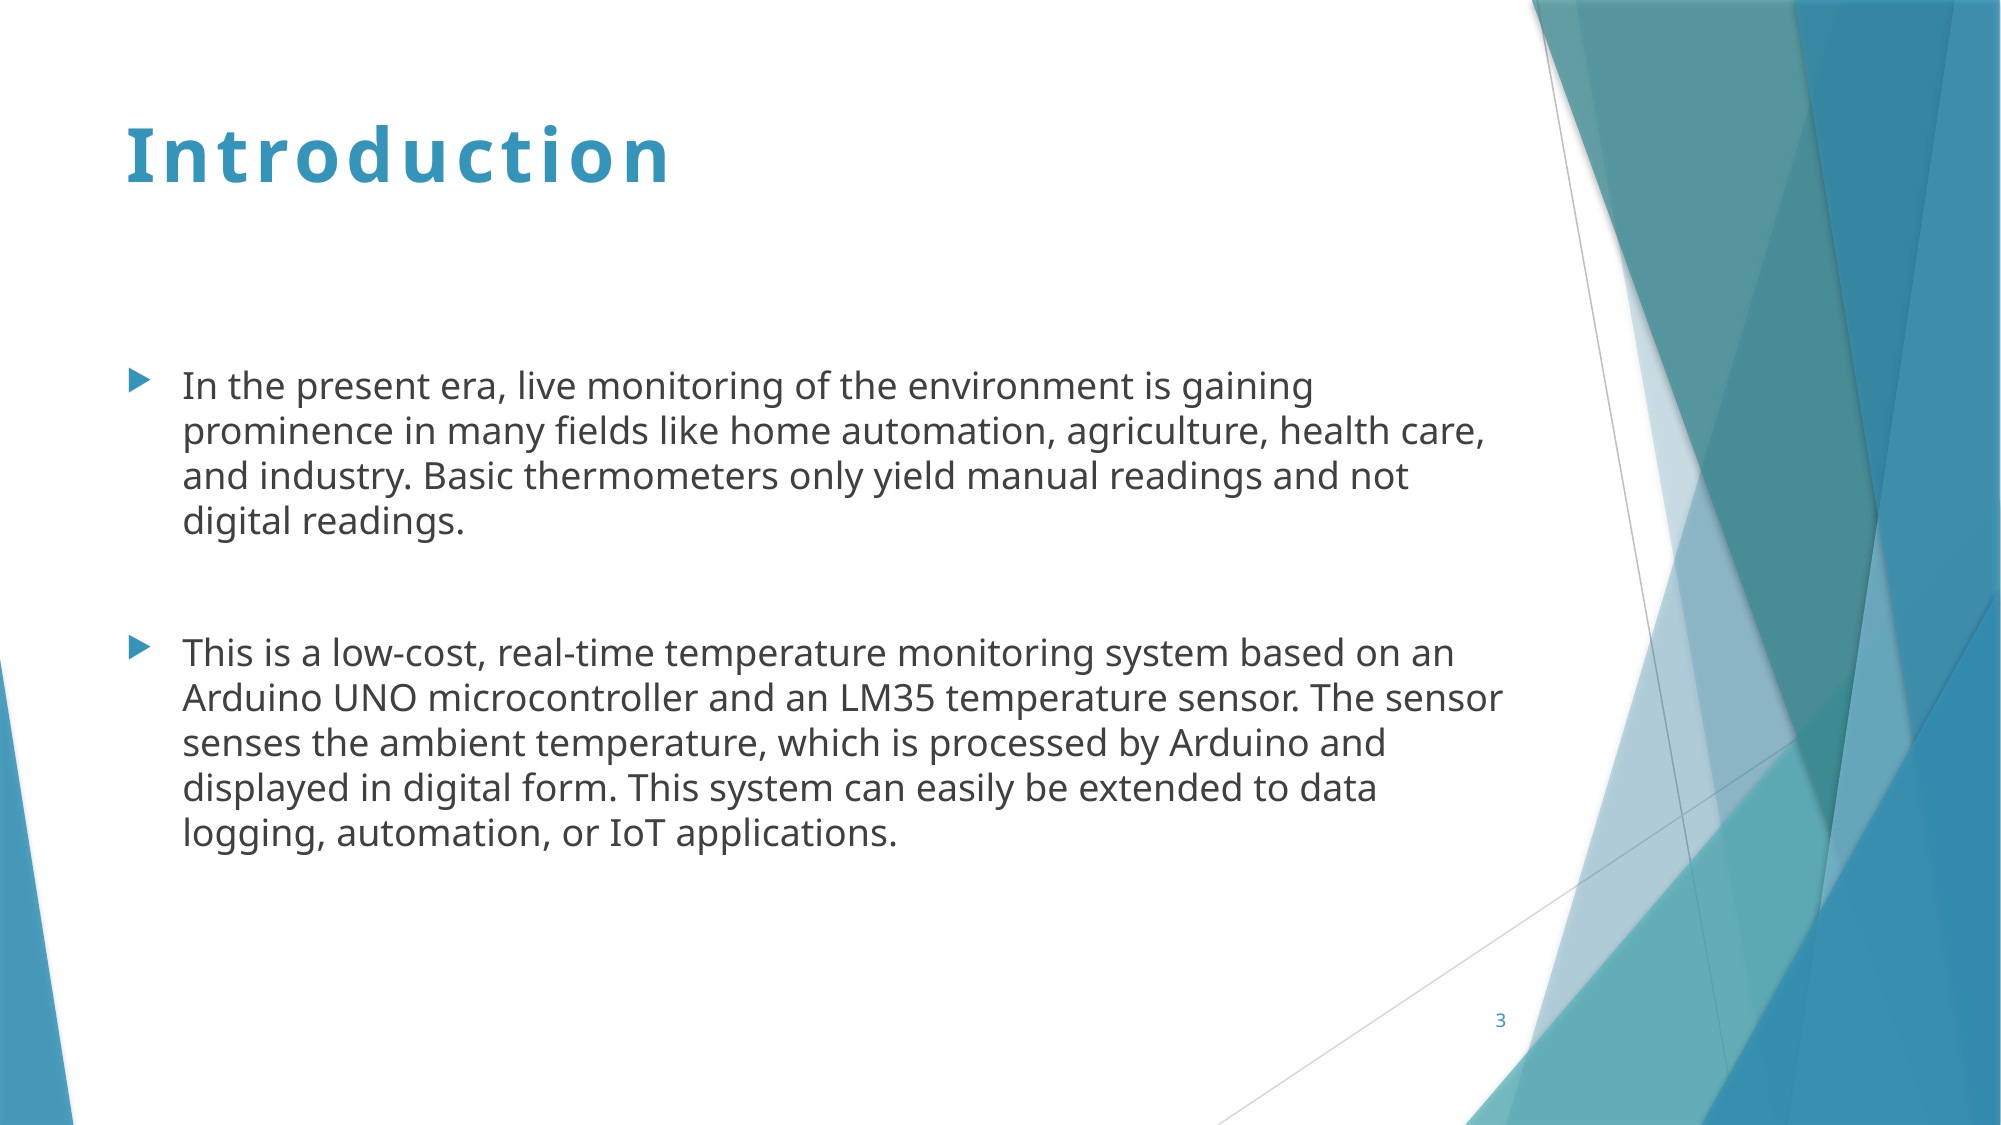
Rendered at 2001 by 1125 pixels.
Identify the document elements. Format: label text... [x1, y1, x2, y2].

title Introduction [111, 99, 1522, 317]
slide_number 3 [1409, 991, 1522, 1051]
list In the present era, live monitoring of the environment is gaining prominence in many fields like home automation, agriculture, health care, and industry. Basic thermometers only yield manual readings and not digital readings. This is a low-cost, real-time temperature monitoring system based on an Arduino UNO microcontroller and an LM35 temperature sensor. The sensor senses the ambient temperature, which is processed by Arduino and displayed in digital form. This system can easily be extended to data logging, automation, or IoT applications. [111, 354, 1522, 992]
